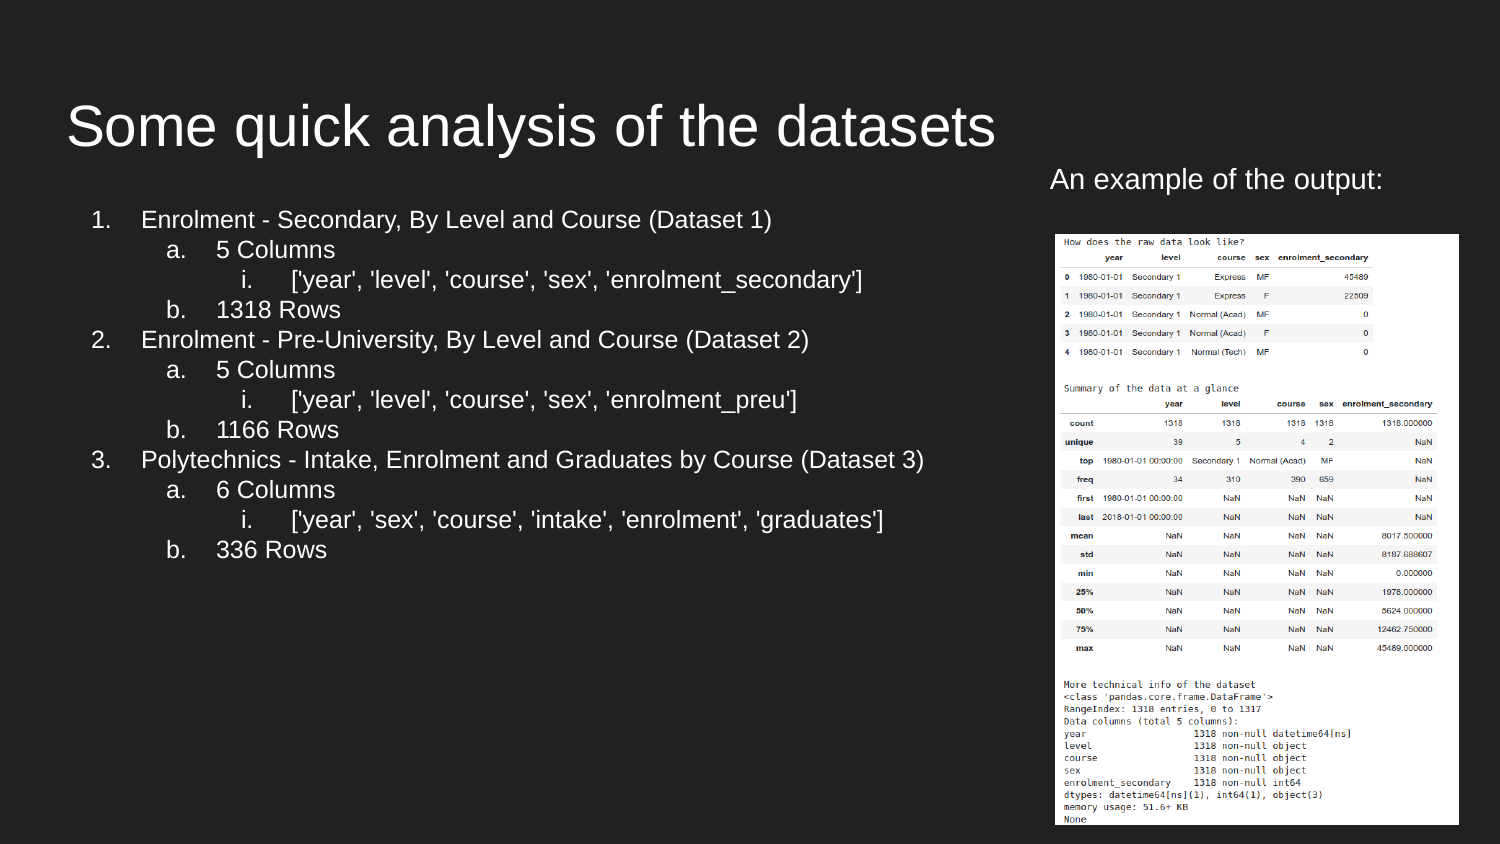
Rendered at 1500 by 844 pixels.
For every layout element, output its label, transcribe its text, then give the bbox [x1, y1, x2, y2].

list Enrolment - Secondary, By Level and Course (Dataset 1) 5 Columns ['year', 'level', 'course', 'sex', 'enrolment_secondary'] 1318 Rows Enrolment - Pre-University, By Level and Course (Dataset 2) 5 Columns ['year', 'level', 'course', 'sex', 'enrolment_preu'] 1166 Rows Polytechnics - Intake, Enrolment and Graduates by Course (Dataset 3) 6 Columns ['year', 'sex', 'course', 'intake', 'enrolment', 'graduates'] 336 Rows [51, 189, 1022, 750]
picture [1054, 234, 1459, 826]
title Some quick analysis of the datasets [51, 72, 1449, 167]
text_box An example of the output: [1034, 145, 1500, 221]
